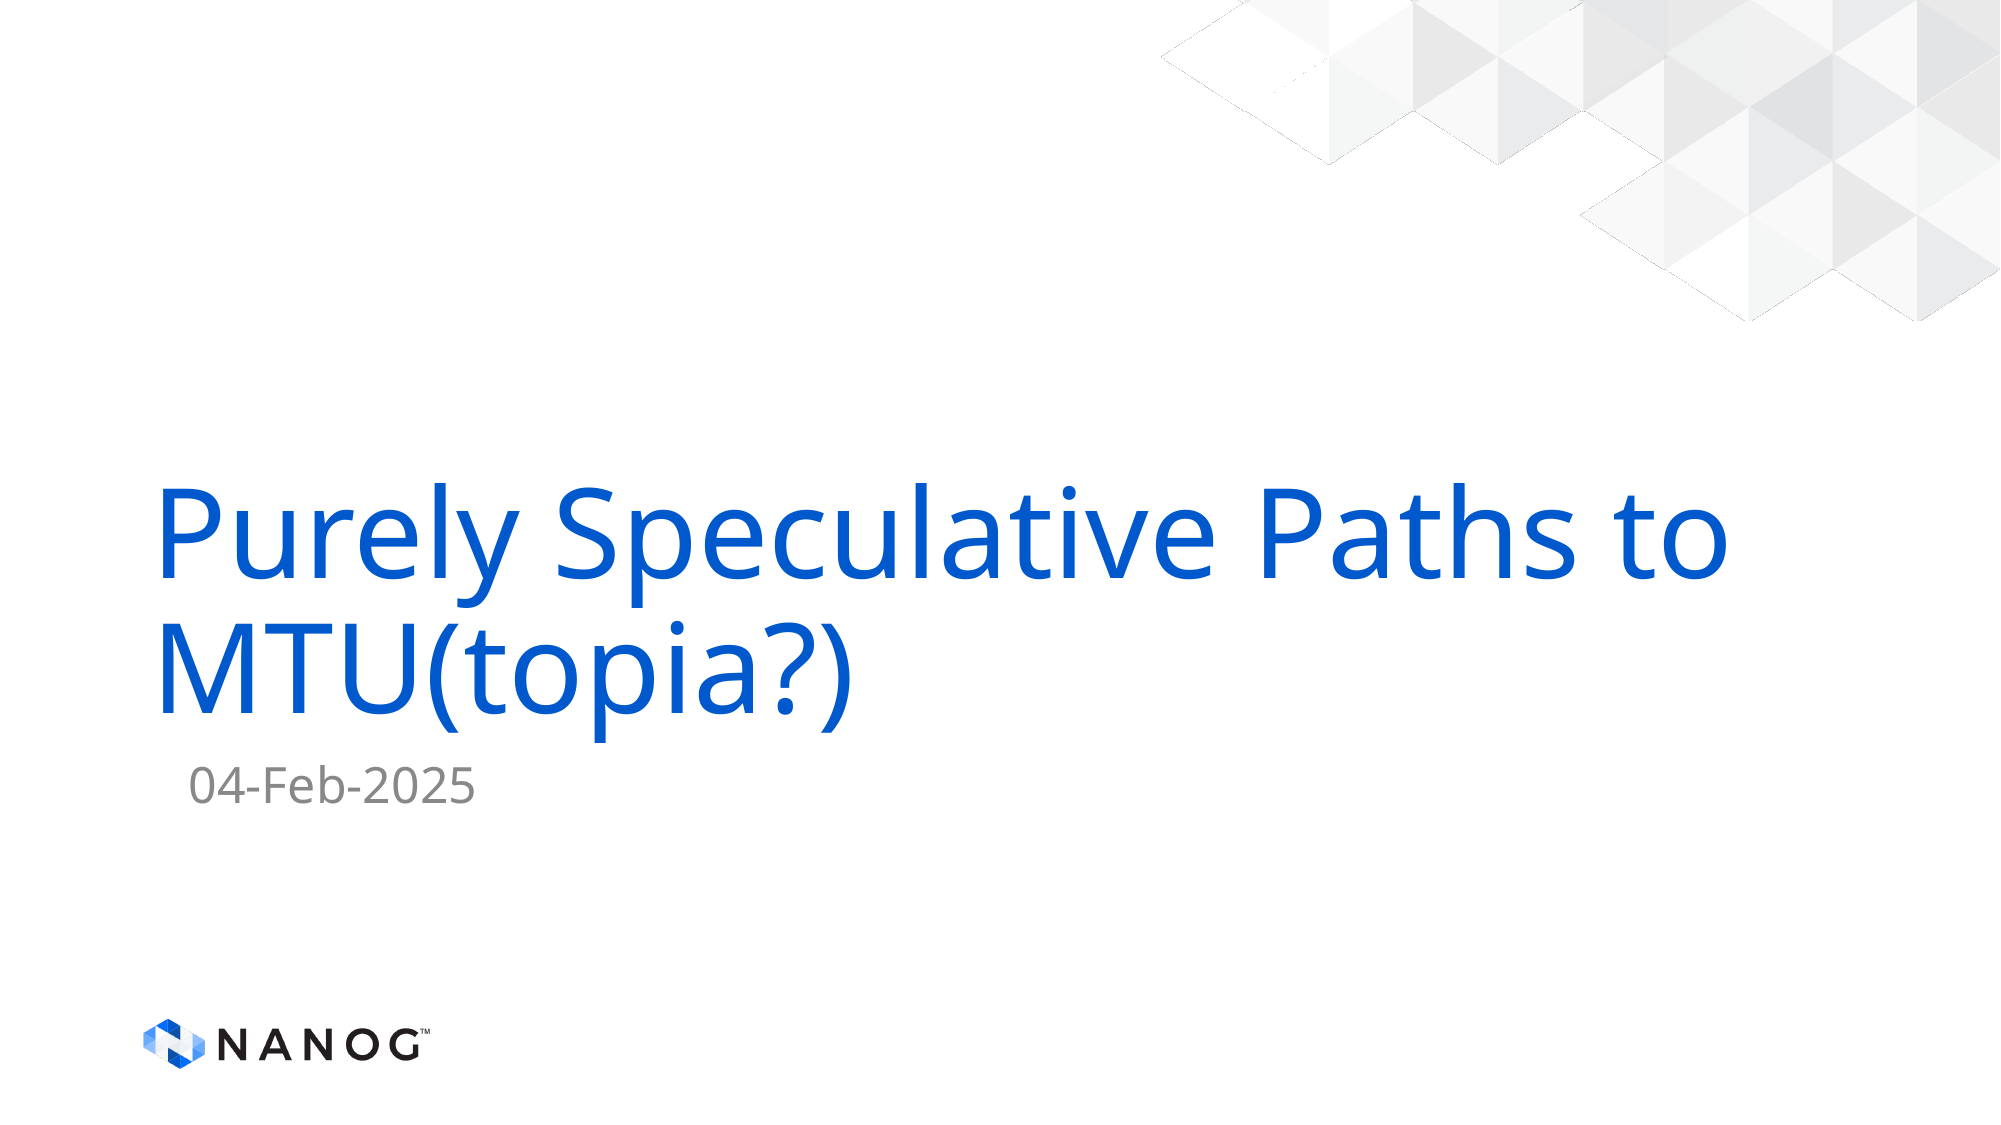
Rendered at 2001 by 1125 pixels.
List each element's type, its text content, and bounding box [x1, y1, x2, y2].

title Purely Speculative Paths to MTU(topia?) [136, 280, 1862, 749]
picture [137, 1013, 434, 1074]
list 04-Feb-2025 [136, 752, 1862, 999]
picture [1160, 0, 2000, 321]
